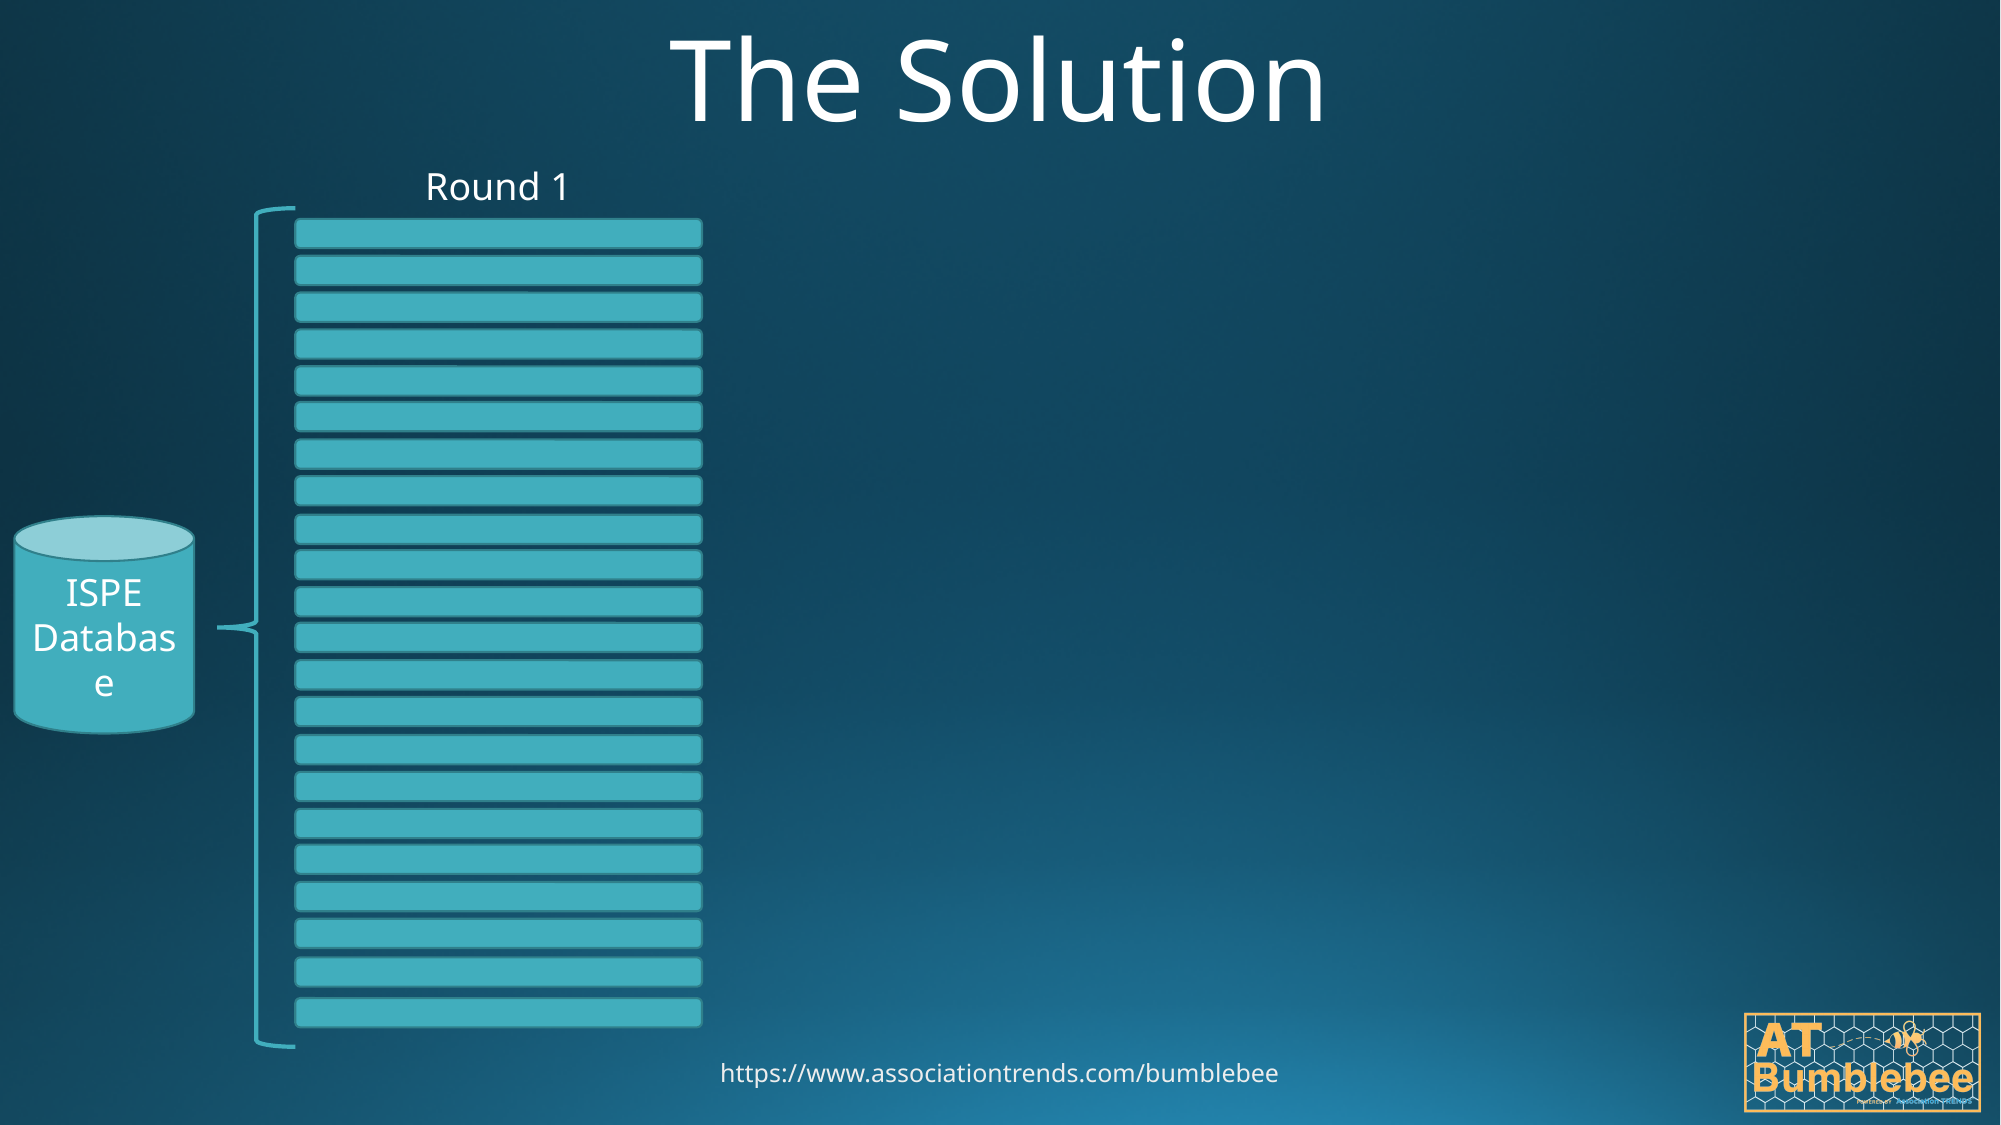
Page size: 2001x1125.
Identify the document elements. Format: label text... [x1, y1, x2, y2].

text_box [294, 513, 704, 546]
text_box [294, 400, 704, 433]
text_box [294, 917, 704, 950]
text_box [294, 880, 704, 913]
text_box [294, 254, 704, 287]
text_box [294, 770, 704, 803]
text_box ISPE Database [13, 515, 196, 735]
text_box [294, 956, 704, 988]
text_box [294, 843, 704, 875]
text_box [294, 438, 704, 470]
text_box [294, 549, 704, 581]
text_box [294, 807, 704, 840]
text_box [294, 733, 704, 766]
picture [0, 0, 2001, 1125]
text_box [294, 695, 704, 728]
text_box [294, 996, 704, 1029]
text_box [294, 659, 704, 691]
text_box [294, 365, 704, 397]
text_box [294, 291, 704, 323]
text_box [294, 586, 704, 618]
text_box [294, 621, 704, 654]
text_box [294, 475, 704, 507]
title The Solution [137, 0, 1863, 194]
text_box [217, 207, 296, 1048]
text_box Round 1 [354, 155, 643, 216]
text_box [294, 217, 704, 250]
footer https://www.associationtrends.com/bumblebee [662, 1042, 1338, 1103]
text_box [294, 328, 704, 360]
